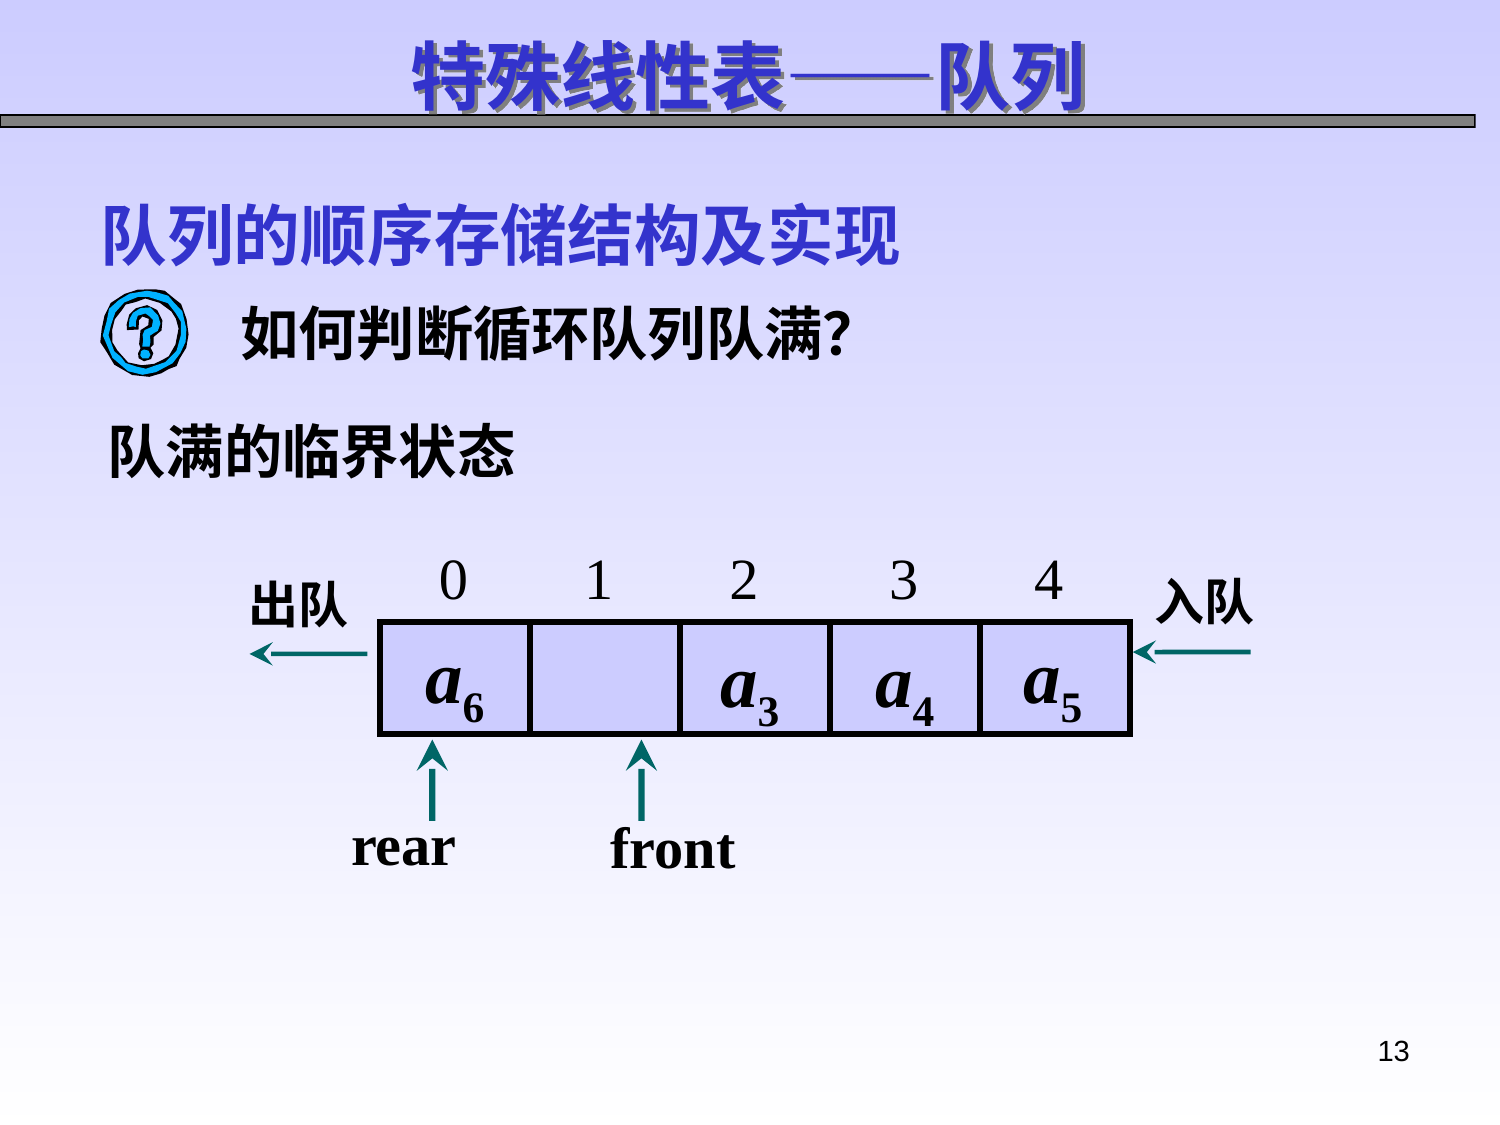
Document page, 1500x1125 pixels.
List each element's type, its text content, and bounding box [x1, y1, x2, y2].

text_box [249, 643, 271, 665]
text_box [100, 289, 1259, 377]
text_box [595, 739, 753, 888]
text_box 特殊线性表——队列 [395, 22, 1279, 128]
text_box a6 [410, 735, 507, 739]
text_box a5 [1008, 735, 1105, 739]
text_box 队满的临界状态 [92, 407, 603, 493]
text_box 出队 [233, 565, 383, 641]
text_box [1132, 641, 1154, 663]
text_box 队列的顺序存储结构及实现 [85, 185, 1099, 281]
text_box a3 [705, 735, 802, 743]
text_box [336, 739, 482, 886]
slide_number 13 [1074, 1024, 1425, 1103]
text_box 0 1 2 3 4 [424, 533, 1126, 619]
text_box a4 [860, 735, 957, 743]
text_box 入队 [1140, 563, 1303, 638]
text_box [379, 622, 1130, 735]
